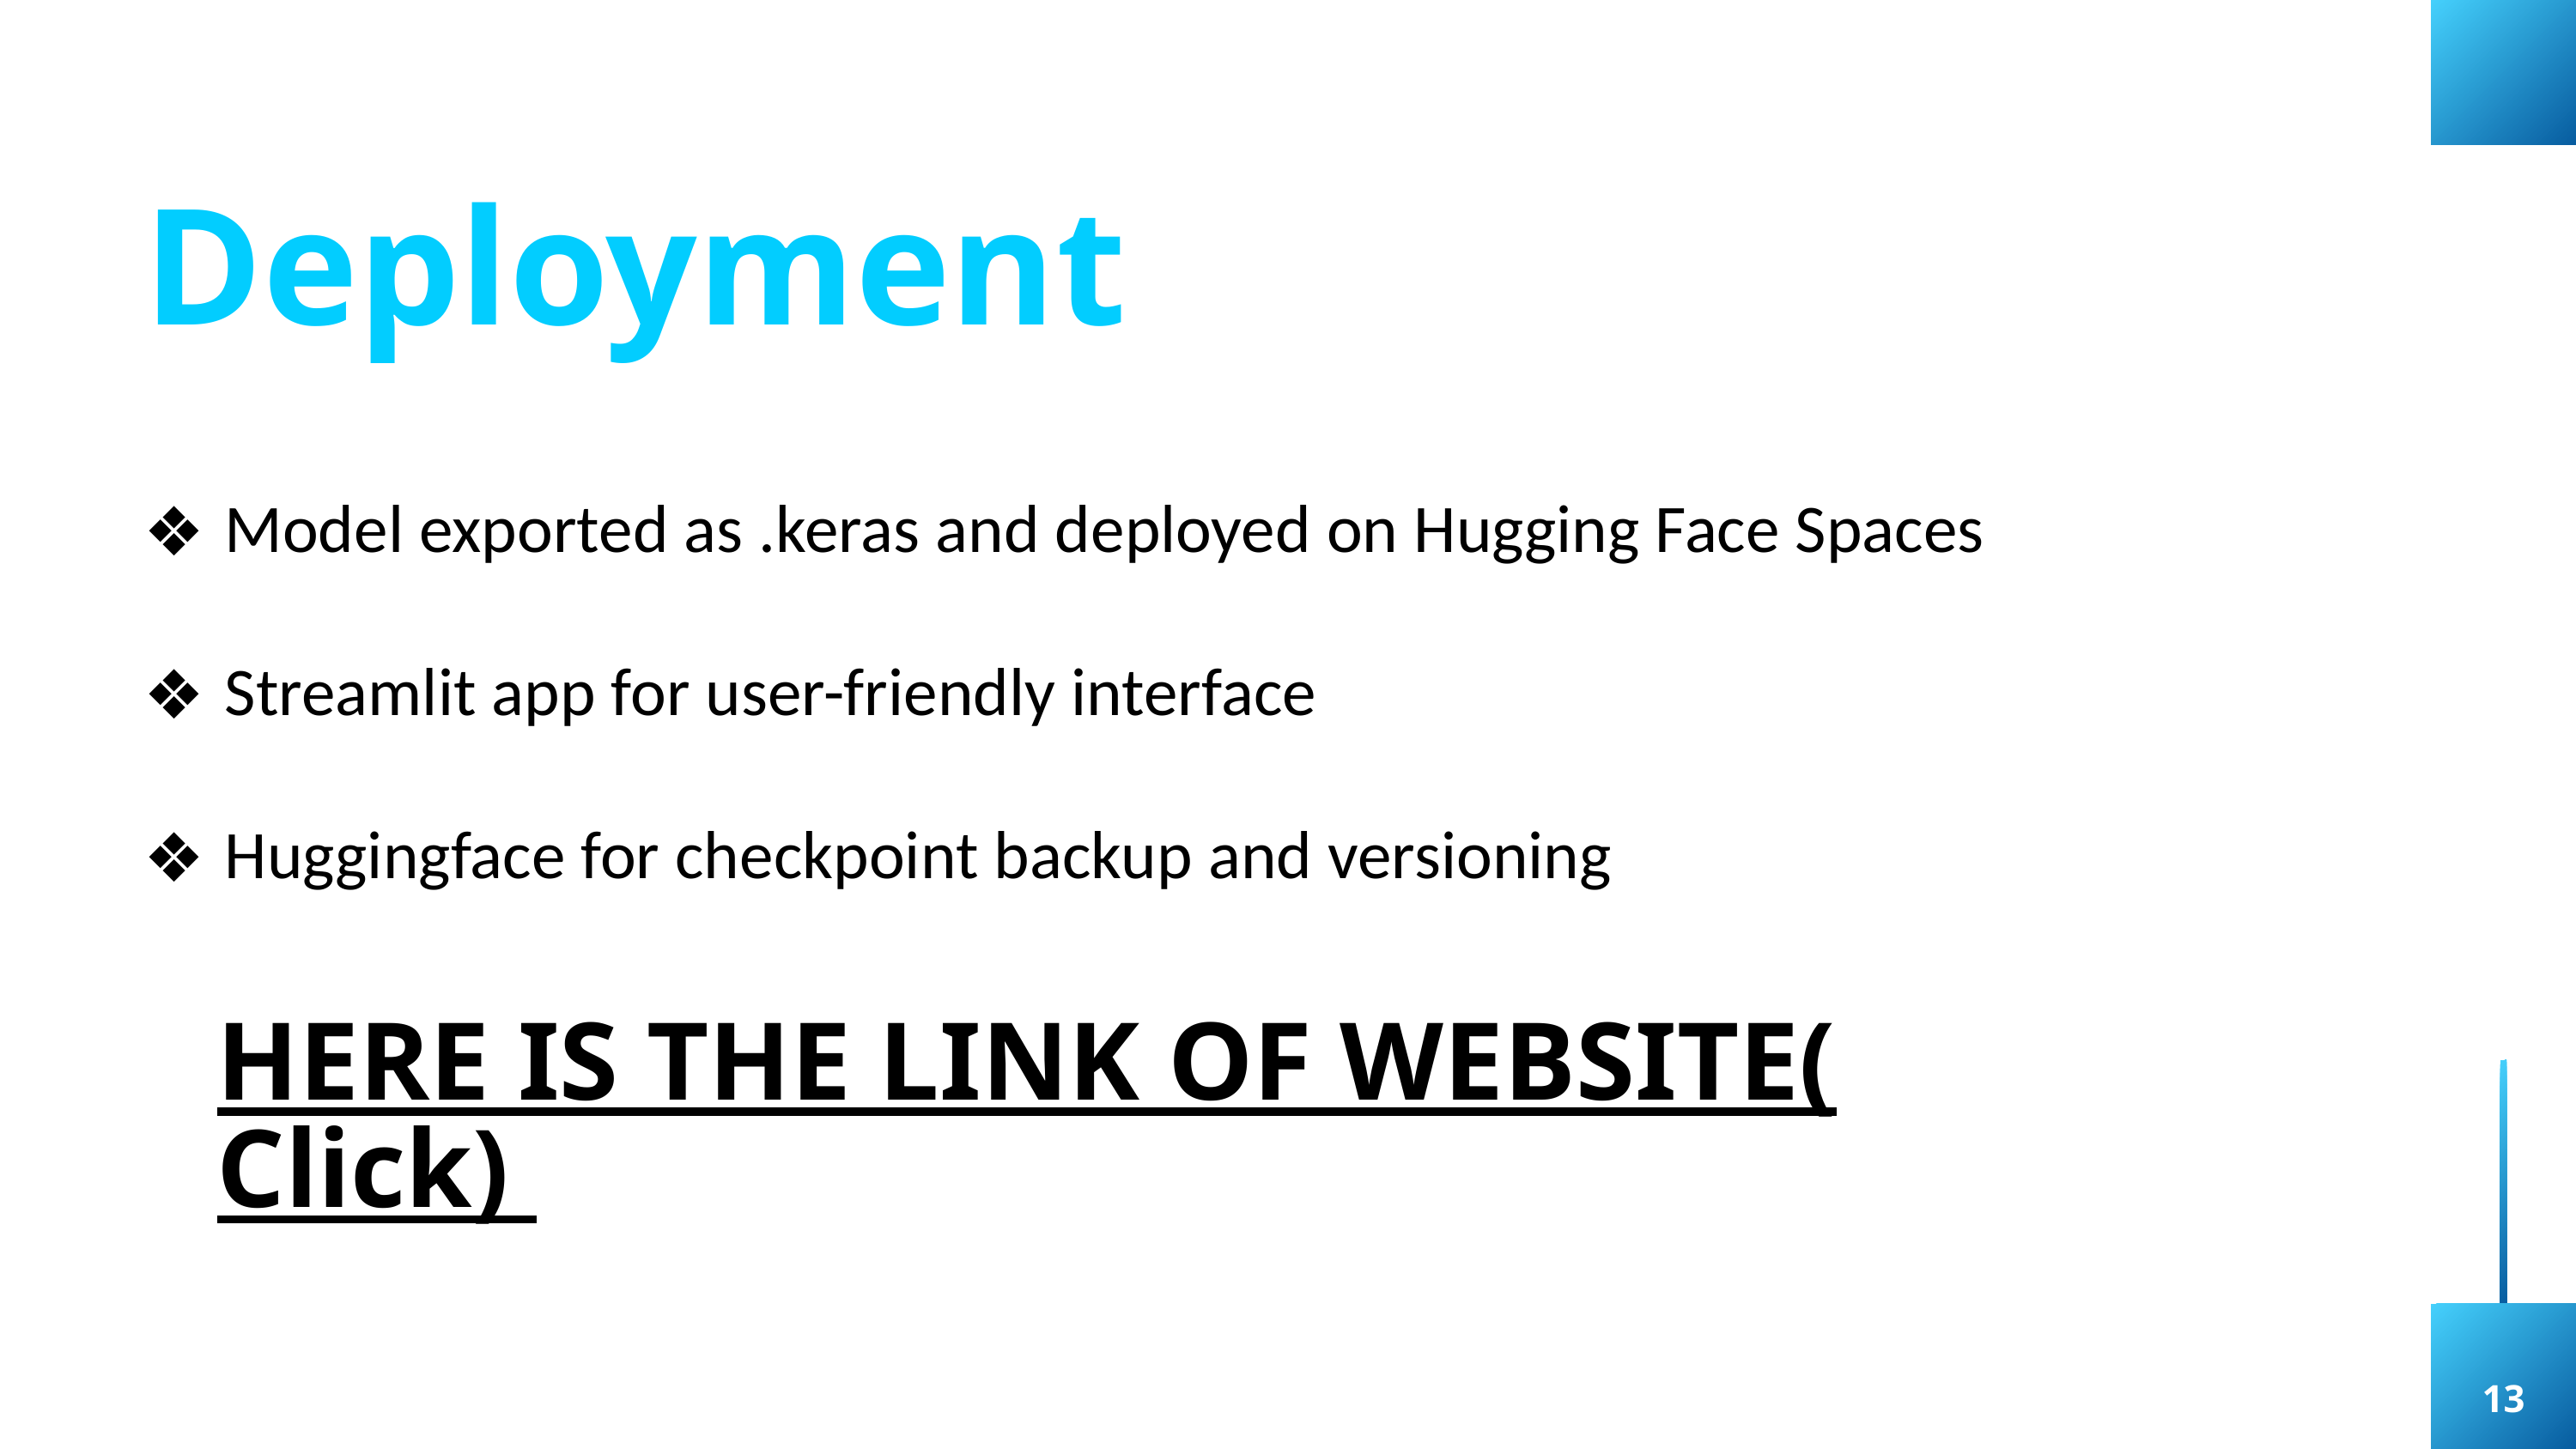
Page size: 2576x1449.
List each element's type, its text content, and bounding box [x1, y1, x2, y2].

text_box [2430, 1282, 2576, 1449]
text_box HERE IS THE LINK OF WEBSITE(Click) [204, 985, 1893, 1146]
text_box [2500, 1039, 2507, 1282]
text_box Deployment [131, 196, 2289, 362]
text_box Model exported as .keras and deployed on Hugging Face Spaces Streamlit app for user-friendly interface Huggingface for checkpoint backup and versioning [131, 477, 2576, 899]
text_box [2430, 0, 2576, 145]
